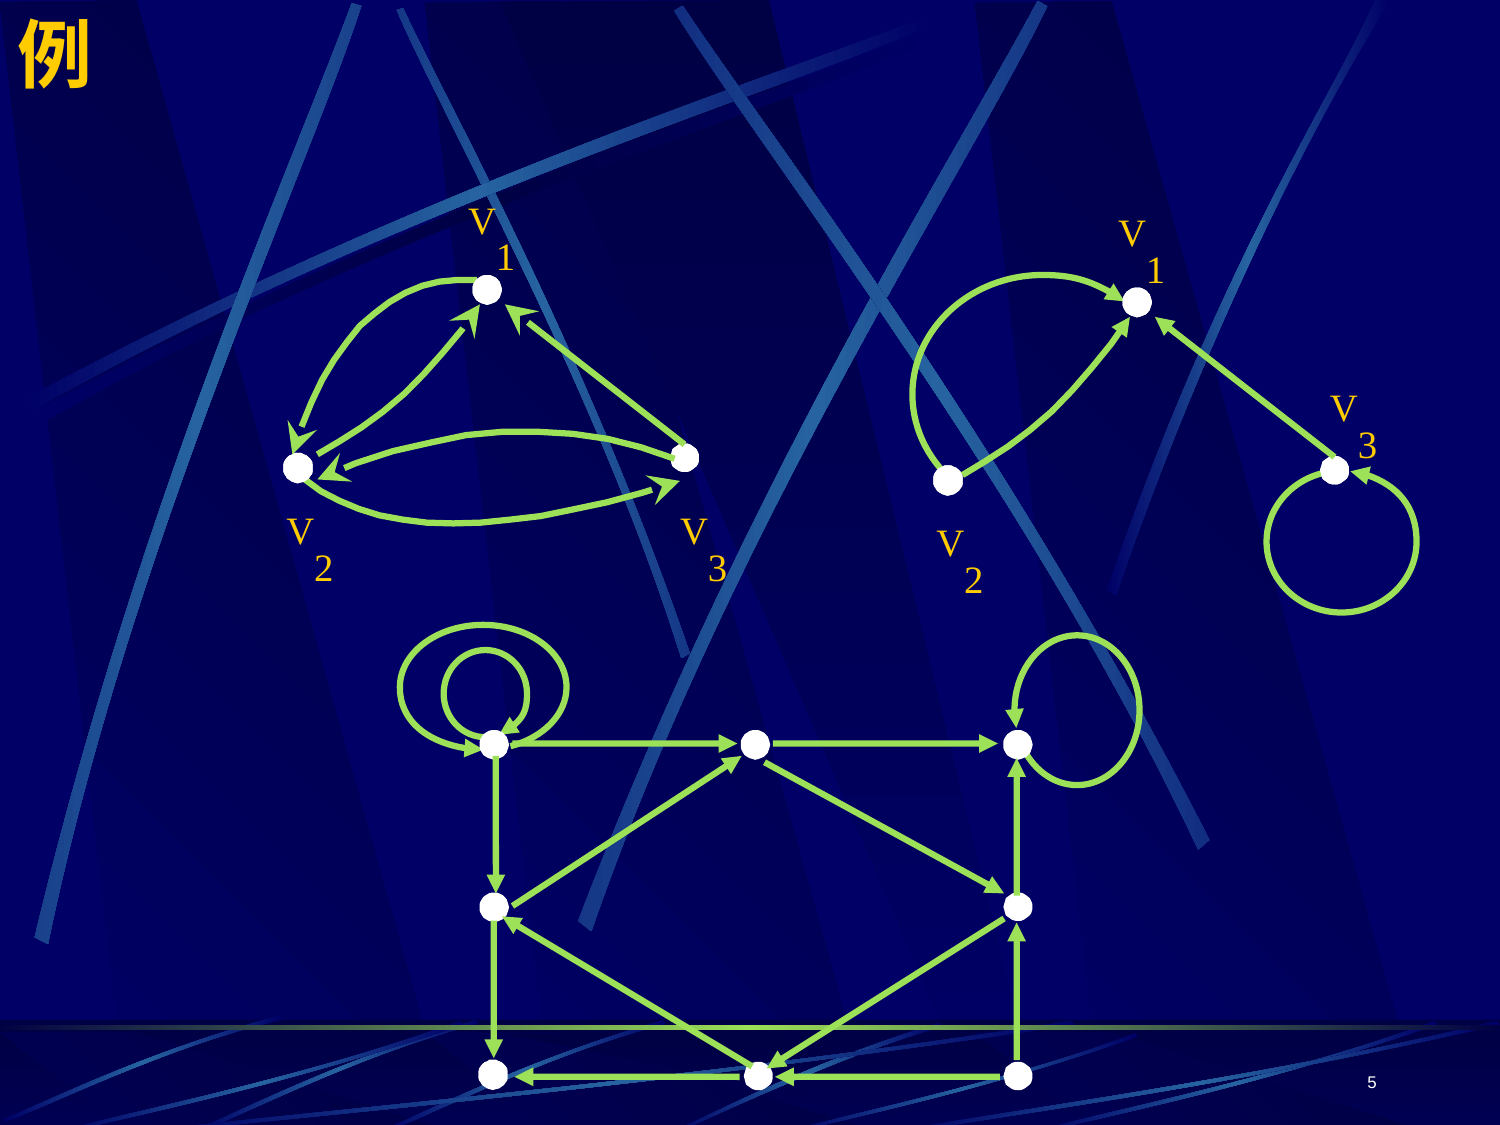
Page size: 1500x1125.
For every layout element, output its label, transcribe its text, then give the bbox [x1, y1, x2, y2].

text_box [399, 624, 1140, 1090]
slide_number 5 [1079, 1035, 1393, 1111]
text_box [912, 199, 1417, 613]
title 例 [2, 0, 1453, 107]
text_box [274, 187, 739, 578]
